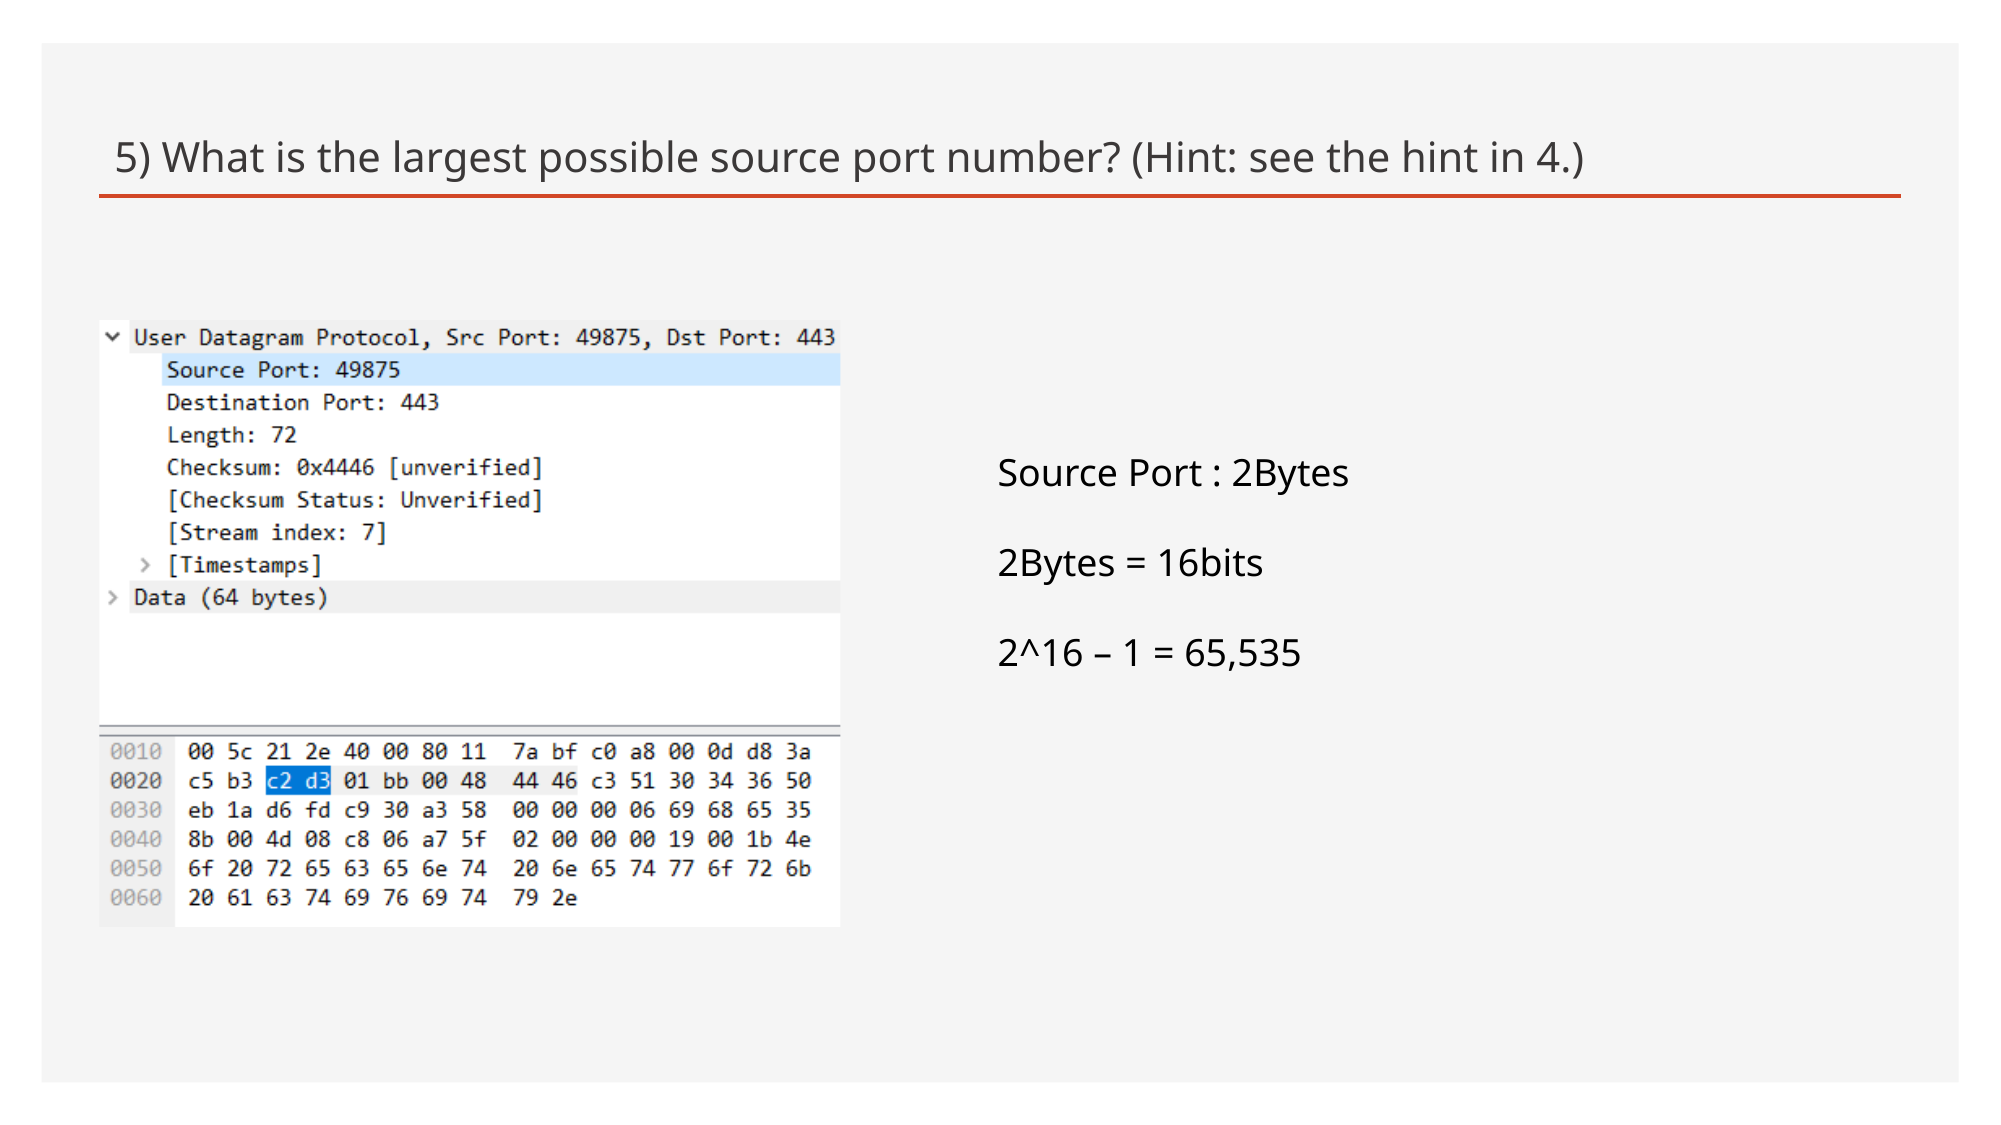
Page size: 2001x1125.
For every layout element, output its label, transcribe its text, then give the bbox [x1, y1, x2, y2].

title 5) What is the largest possible source port number? (Hint: see the hint in 4.) [99, 83, 1633, 189]
picture [99, 320, 841, 927]
text_box Source Port : 2Bytes 2Bytes = 16bits 2^16 – 1 = 65,535 [982, 441, 1375, 726]
